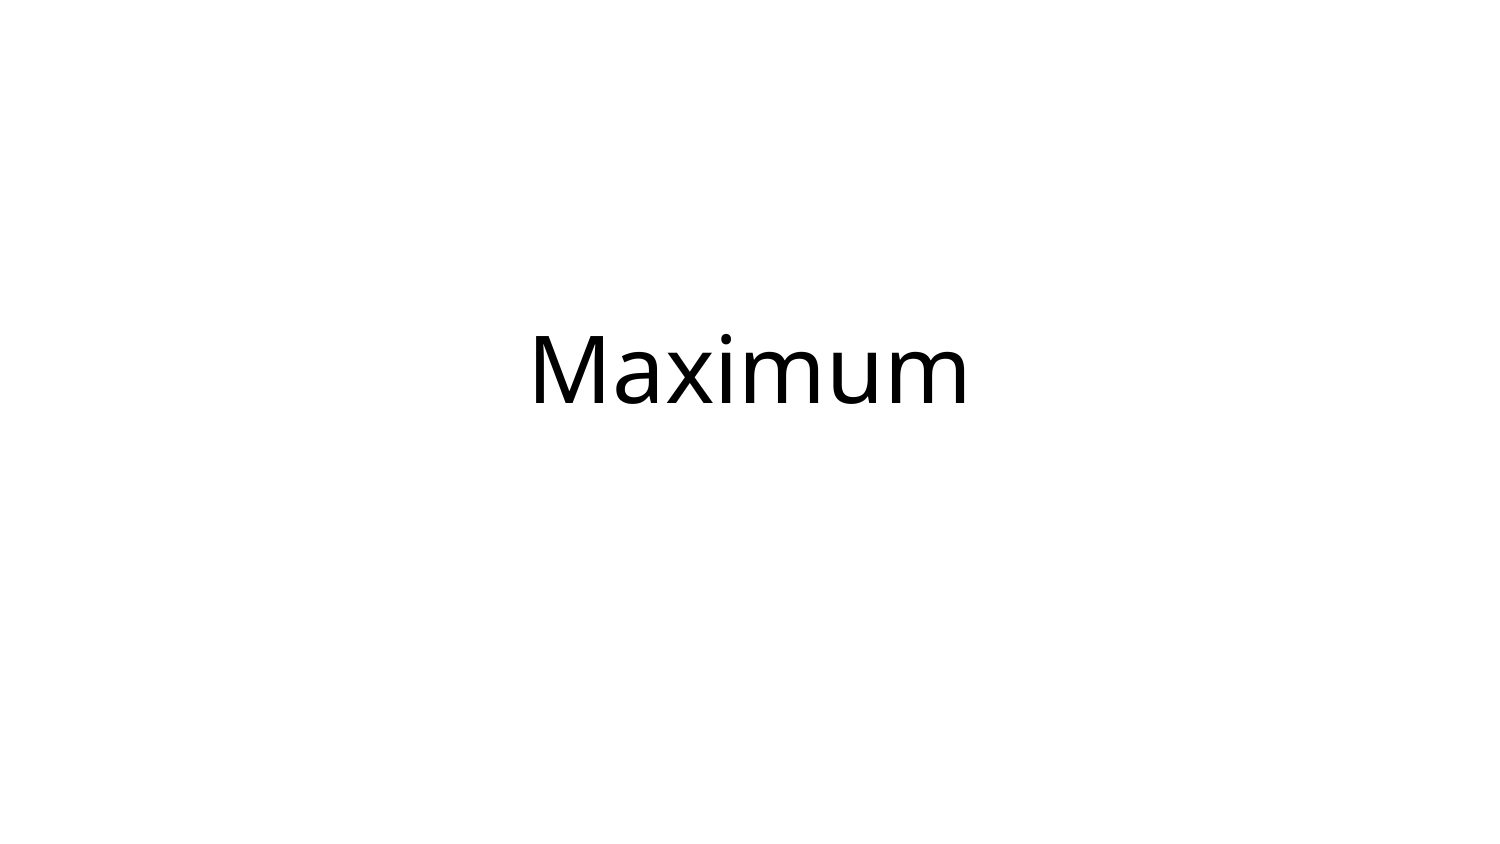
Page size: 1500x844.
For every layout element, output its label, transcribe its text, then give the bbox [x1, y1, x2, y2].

title Maximum [187, 138, 1313, 432]
